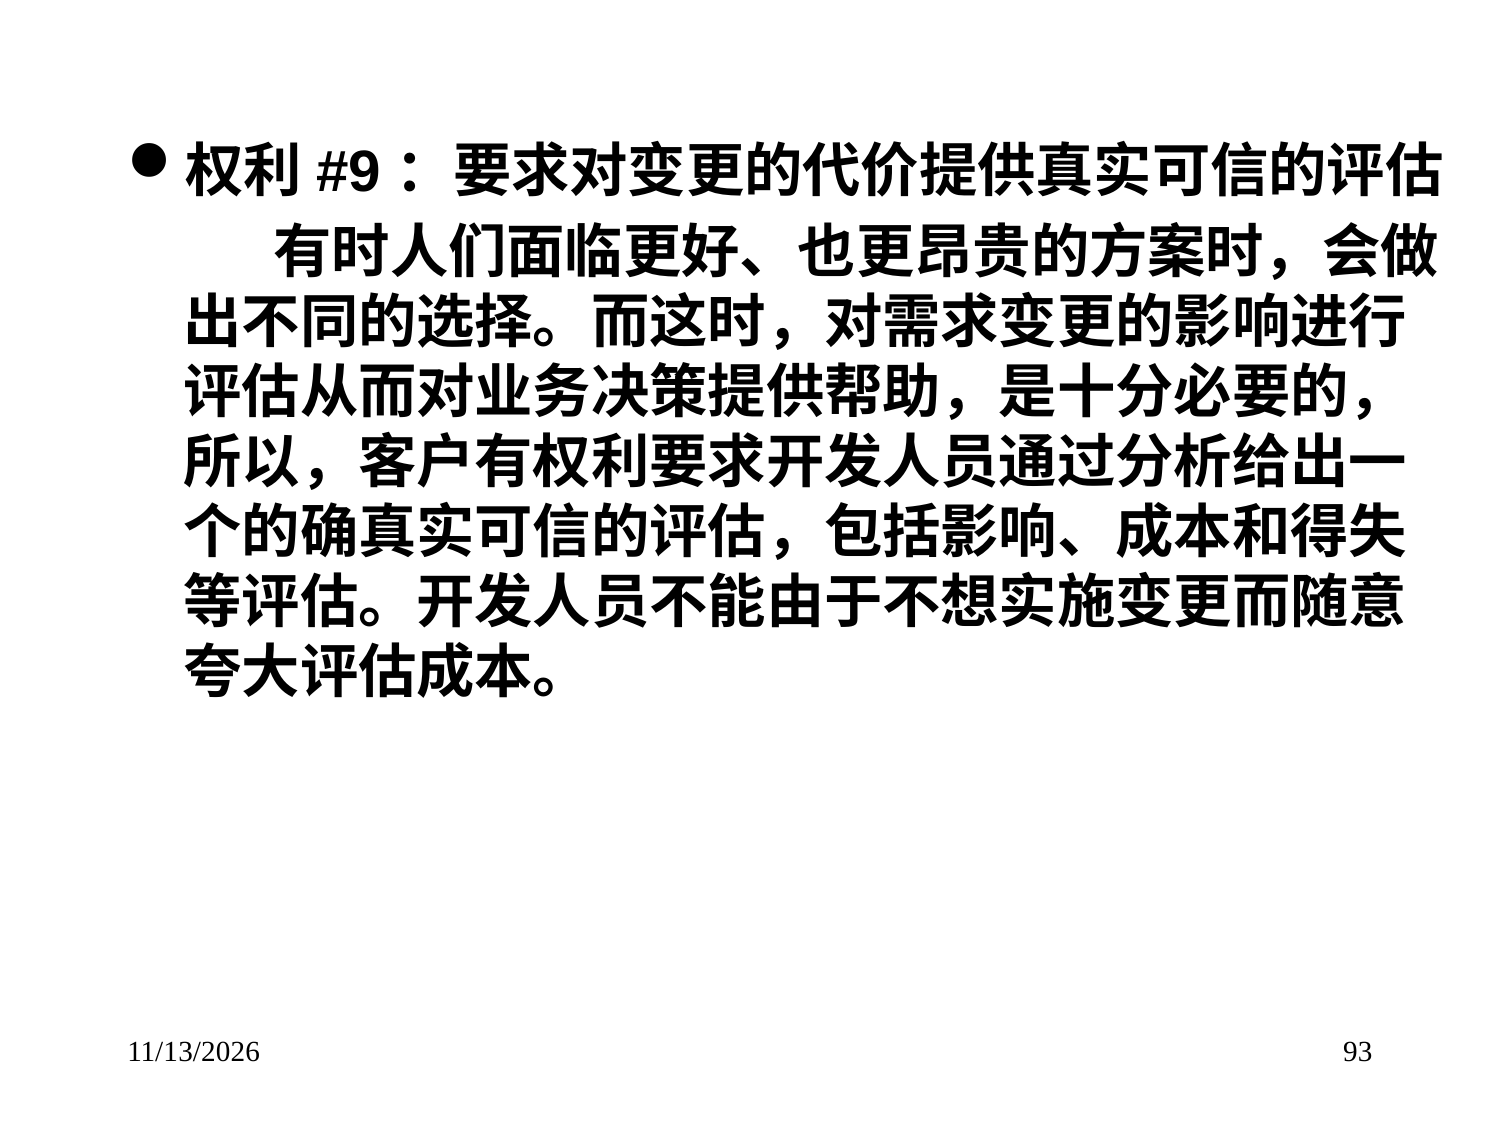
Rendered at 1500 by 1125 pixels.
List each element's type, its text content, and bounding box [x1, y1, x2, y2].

text_box [112, 1024, 425, 1100]
list 权利#9：要求对变更的代价提供真实可信的评估 有时人们面临更好、也更昂贵的方案时，会做出不同的选择。而这时，对需求变更的影响进行评估从而对业务决策提供帮助，是十分必要的，所以，客户有权利要求开发人员通过分析给出一个的确真实可信的评估，包括影响、成本和得失等评估。开发人员不能由于不想实施变更而随意夸大评估成本。 [112, 125, 1474, 801]
text_box [1074, 1024, 1388, 1100]
